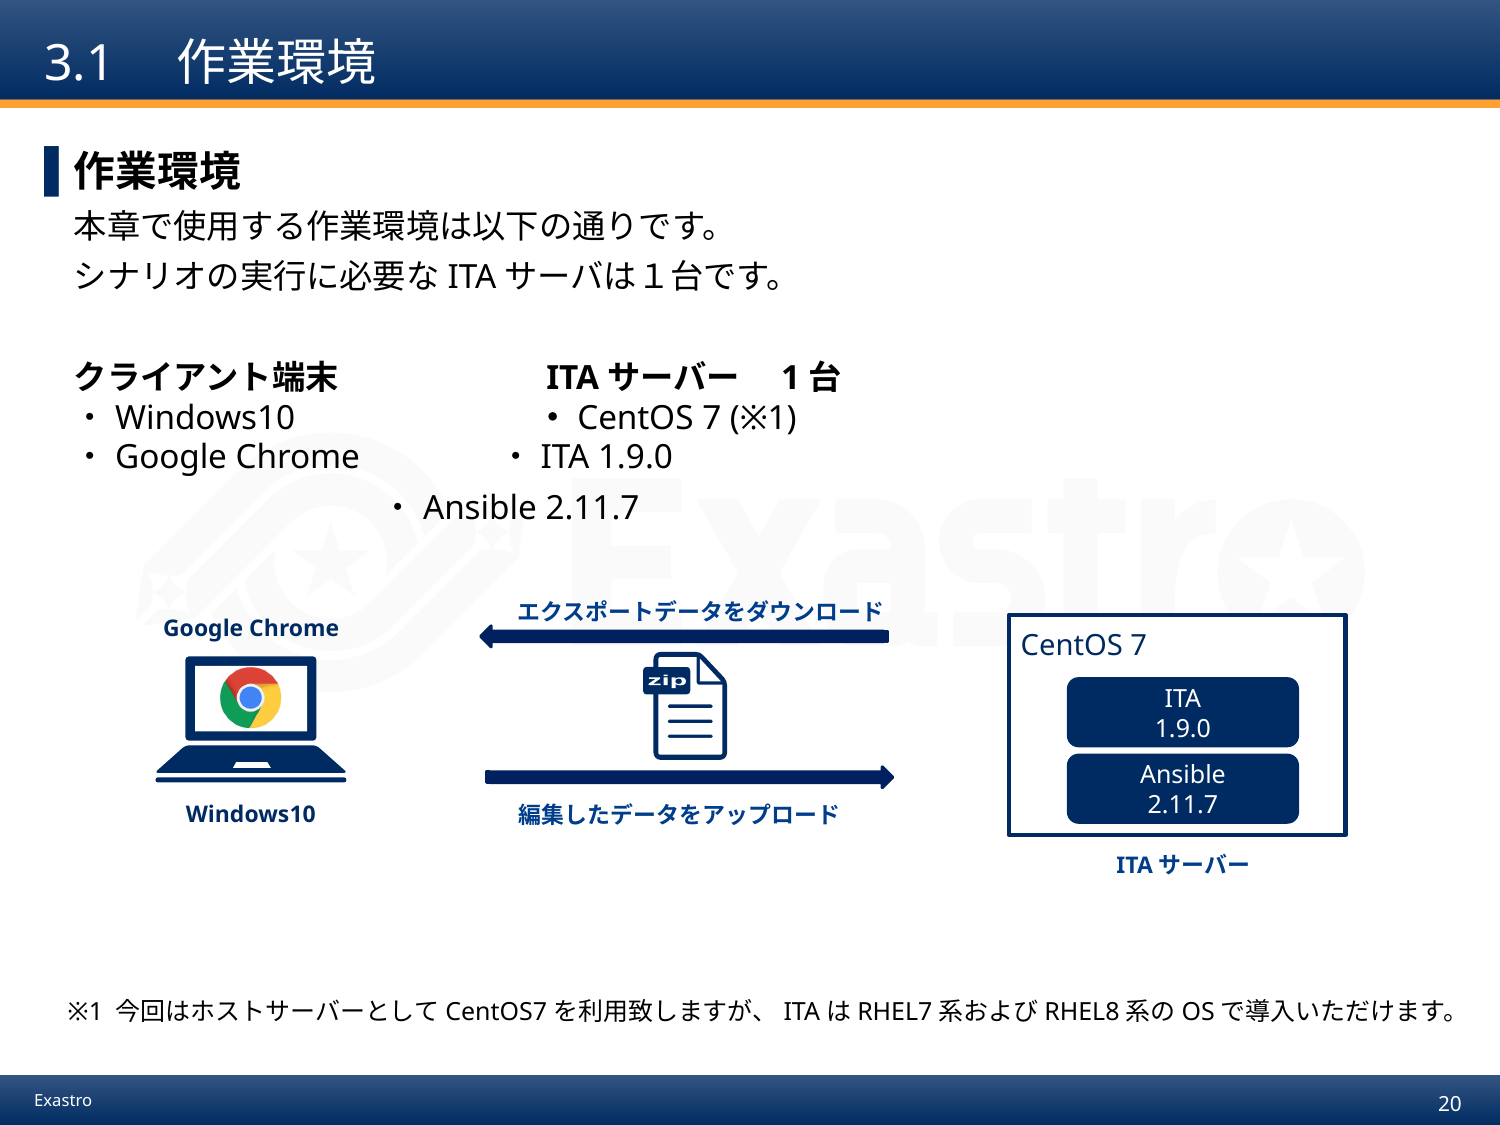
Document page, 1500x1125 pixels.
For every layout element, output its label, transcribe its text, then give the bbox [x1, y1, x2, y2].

picture [0, 0, 1500, 1125]
title 3.1 作業環境 [29, 18, 1471, 96]
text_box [117, 590, 1346, 886]
text_box ※1 今回はホストサーバーとしてCentOS7を利用致しますが、ITAはRHEL7系およびRHEL8系のOSで導入いただけます。 [52, 987, 1489, 1033]
list 作業環境 本章で使用する作業環境は以下の通りです。 シナリオの実行に必要なITAサーバは１台です。 クライアント端末 ITAサーバー 1台 ・Windows10 ・CentOS 7 (※1) ・Google Chrome ・ITA 1.9.0 ・Ansible 2.11.7 [29, 137, 1471, 1059]
